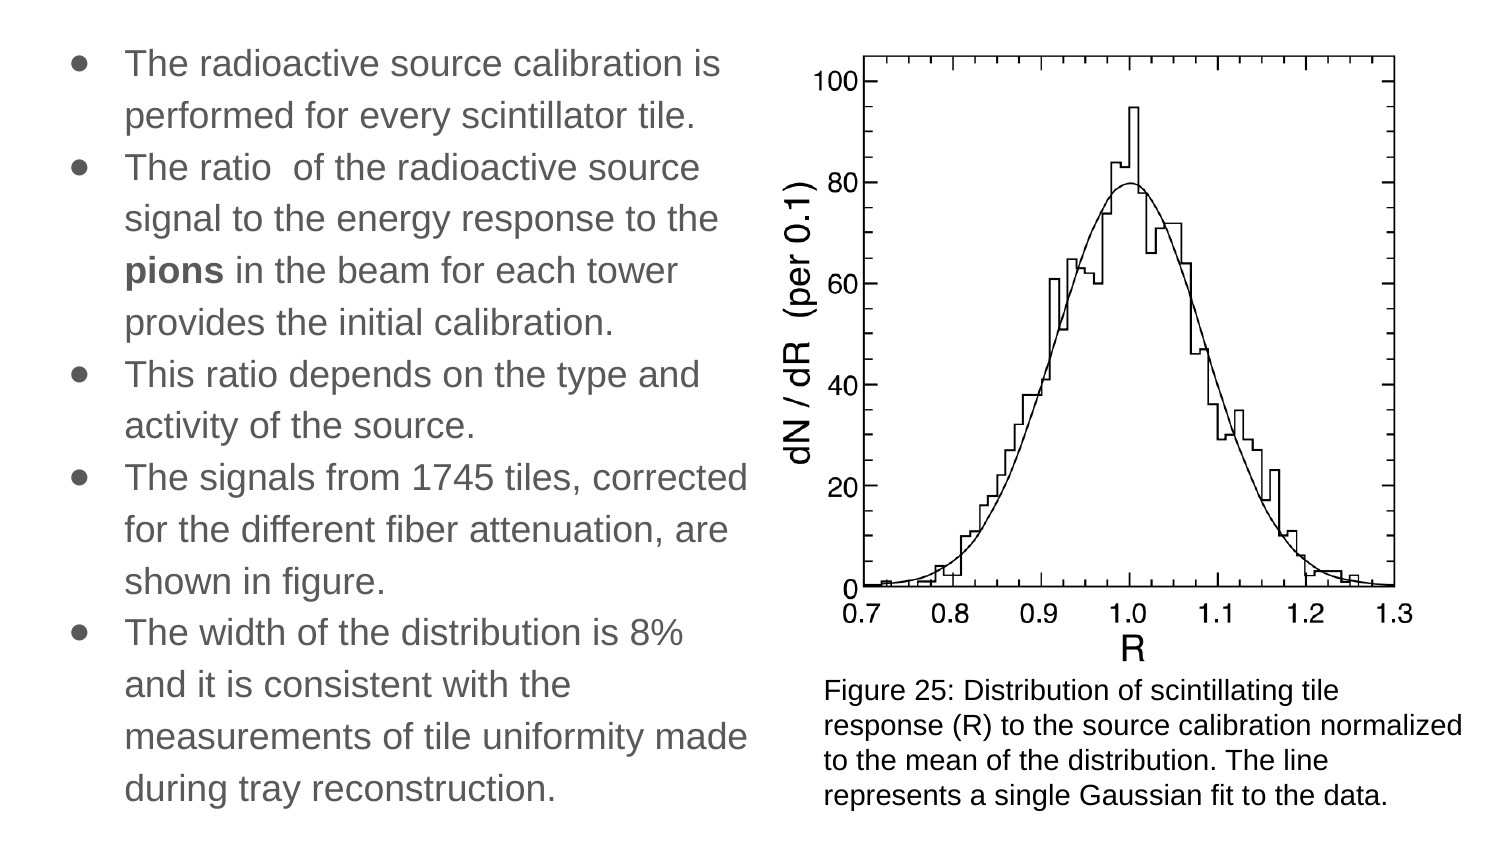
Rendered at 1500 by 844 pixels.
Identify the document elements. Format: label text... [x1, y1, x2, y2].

text_box Figure 25: Distribution of scintillating tile response (R) to the source calibration normalized to the mean of the distribution. The line represents a single Gaussian fit to the data. [808, 656, 1482, 774]
list The radioactive source calibration is performed for every scintillator tile. The ratio of the radioactive source signal to the energy response to the pions in the beam for each tower provides the initial calibration. This ratio depends on the type and activity of the source. The signals from 1745 tiles, corrected for the different fiber attenuation, are shown in figure. The width of the distribution is 8% and it is consistent with the measurements of tile uniformity made during tray reconstruction. [34, 17, 771, 657]
picture [770, 41, 1472, 669]
